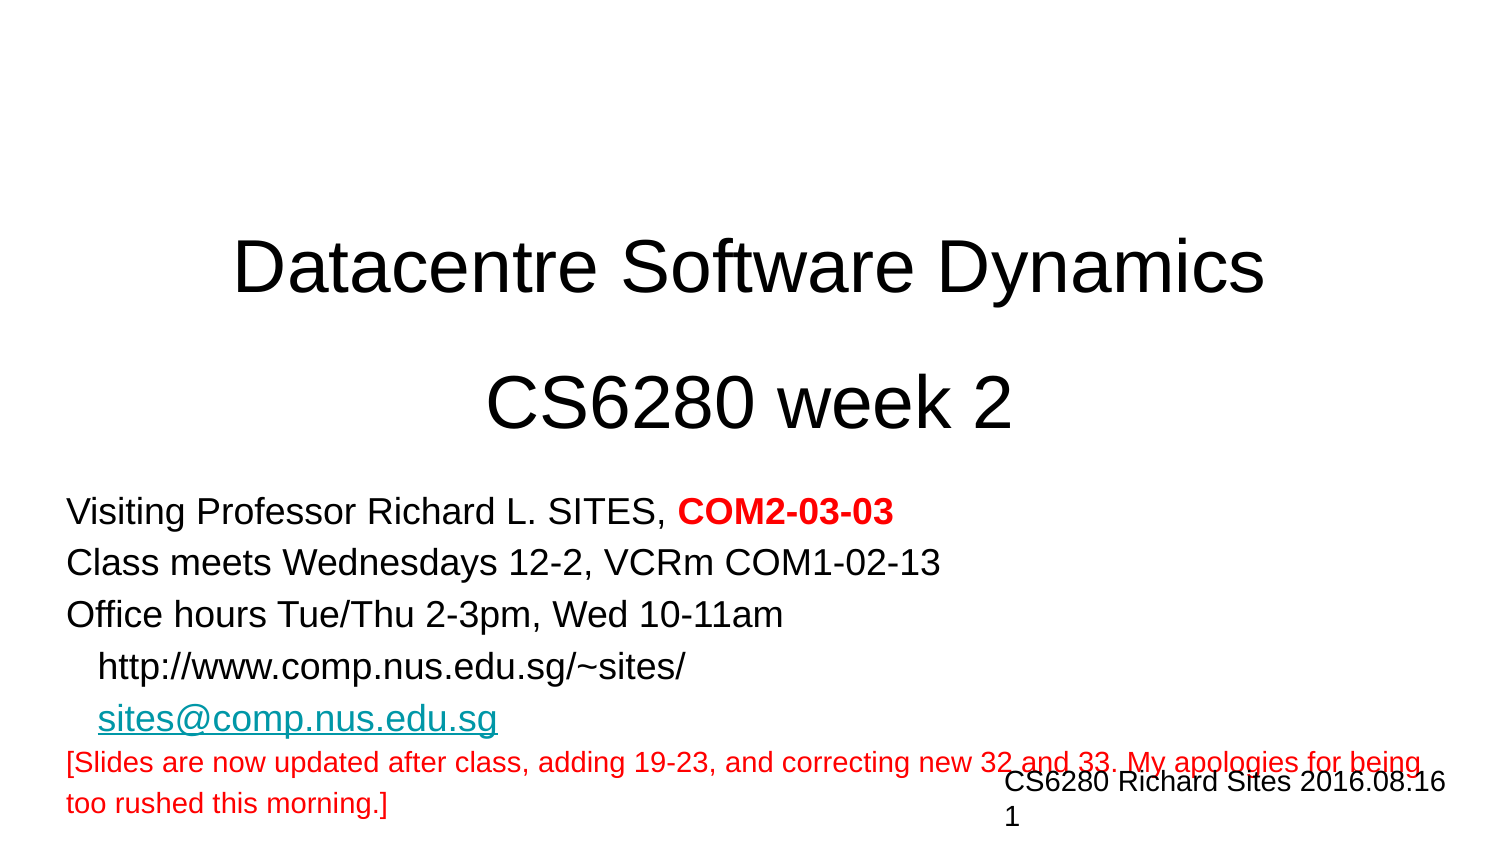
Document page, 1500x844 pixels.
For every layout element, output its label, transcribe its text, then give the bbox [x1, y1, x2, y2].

subtitle Visiting Professor Richard L. SITES, COM2-03-03 Class meets Wednesdays 12-2, VCRm COM1-02-13 Office hours Tue/Thu 2-3pm, Wed 10-11am http://www.comp.nus.edu.sg/~sites/ sites@comp.nus.edu.sg [Slides are now updated after class, adding 19-23, and correcting new 32 and 33. My apologies for being too rushed this morning.] [51, 464, 1449, 595]
title Datacentre Software Dynamics CS6280 week 2 [51, 122, 1449, 459]
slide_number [989, 764, 1480, 830]
